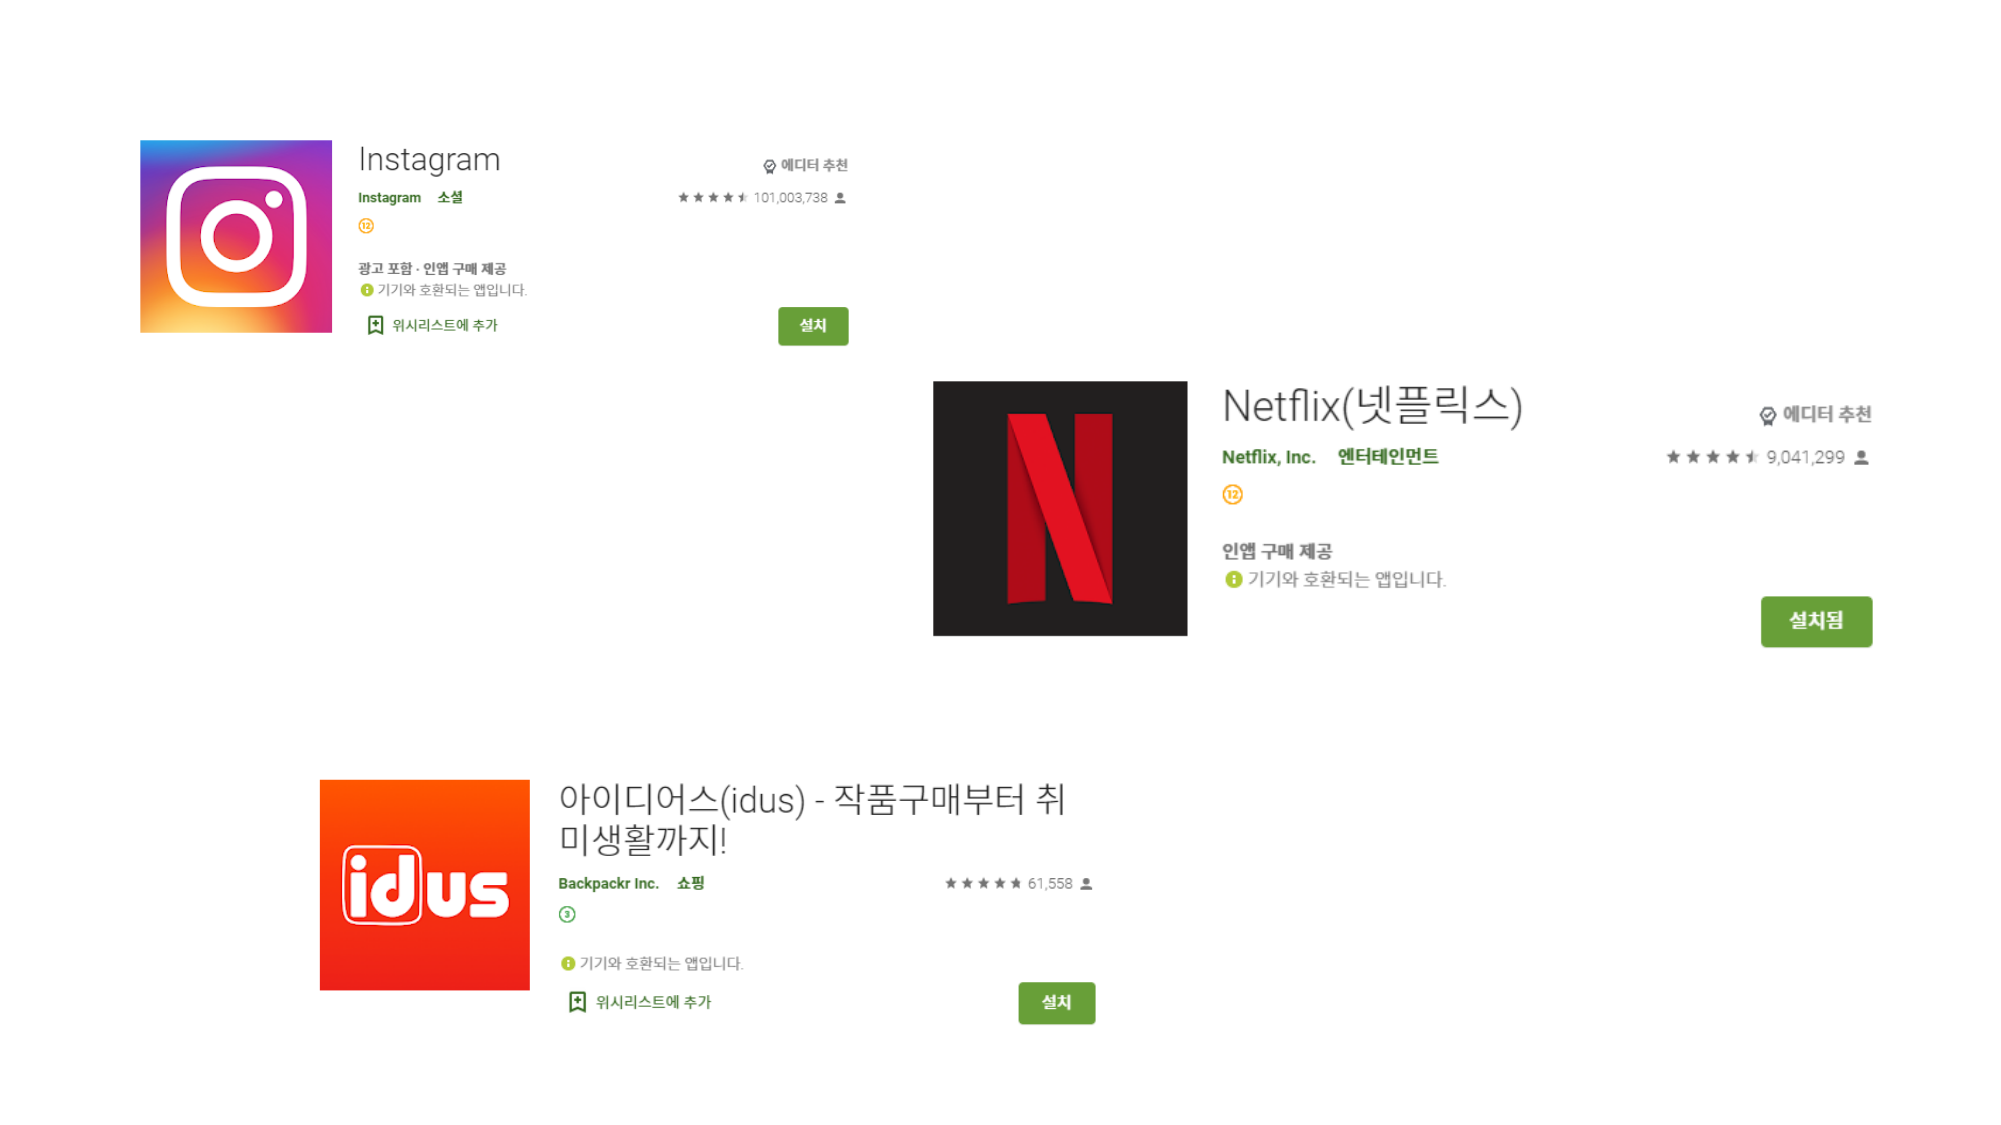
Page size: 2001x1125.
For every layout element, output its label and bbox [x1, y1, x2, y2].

picture [118, 120, 870, 367]
picture [299, 760, 1119, 1049]
picture [908, 356, 1904, 673]
